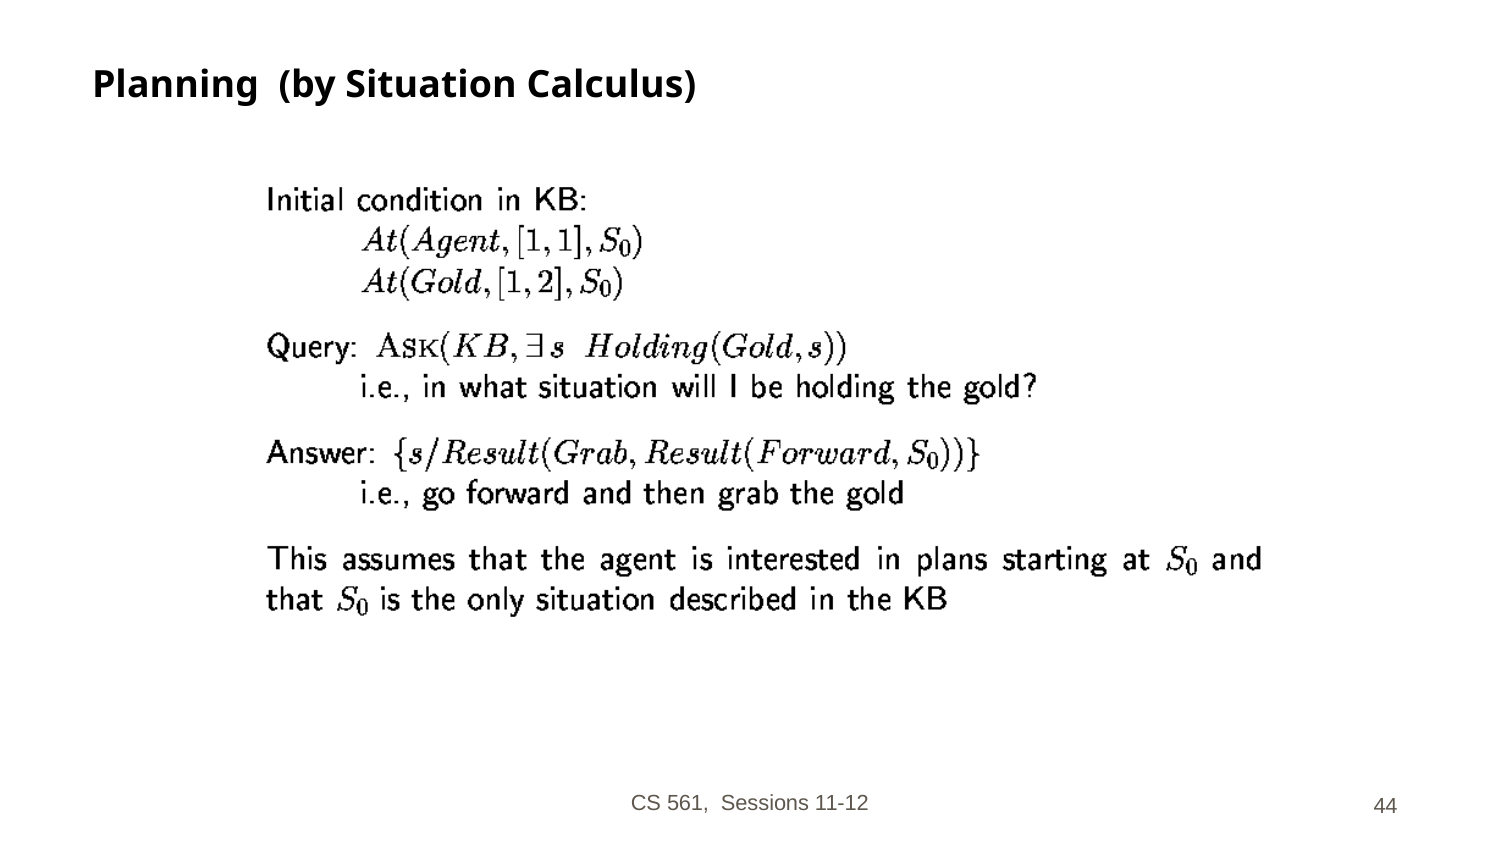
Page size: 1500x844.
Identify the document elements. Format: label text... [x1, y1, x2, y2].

picture [187, 174, 1313, 690]
slide_number 44 [1100, 768, 1413, 826]
title Planning (by Situation Calculus) [77, 28, 1415, 113]
footer CS 561, Sessions 11-12 [512, 766, 988, 823]
